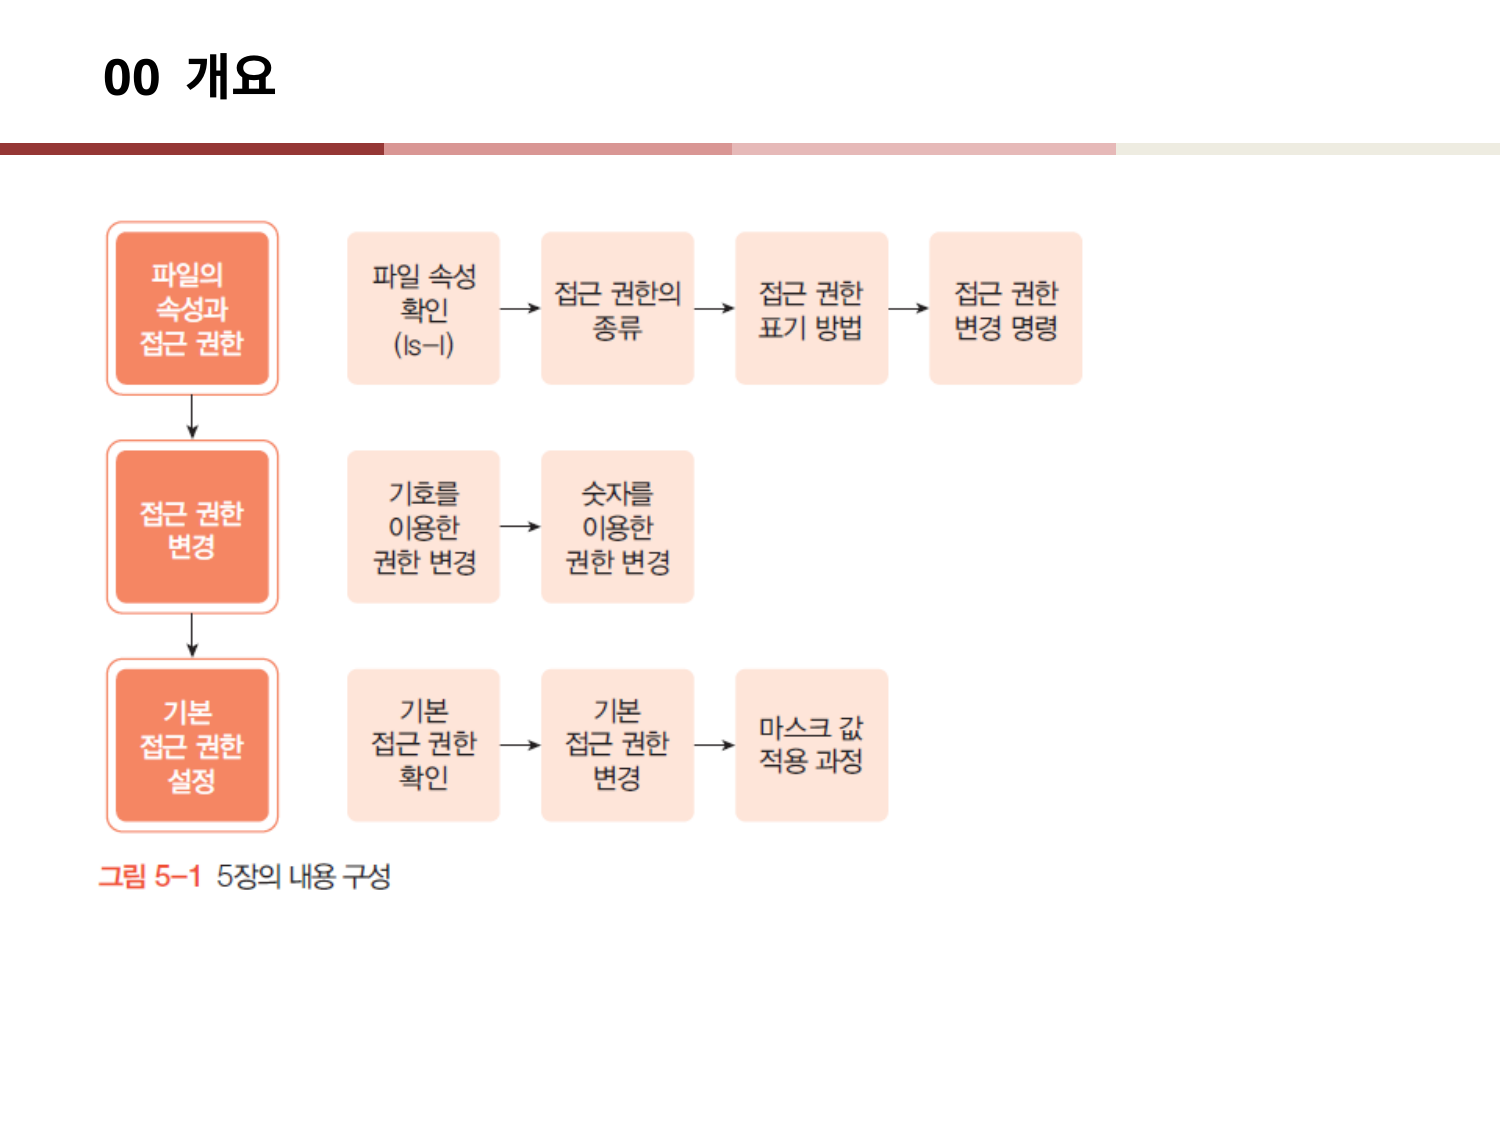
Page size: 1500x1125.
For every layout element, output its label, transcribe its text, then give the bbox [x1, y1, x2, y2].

picture [88, 209, 1092, 916]
title 00 개요 [88, 30, 1330, 121]
